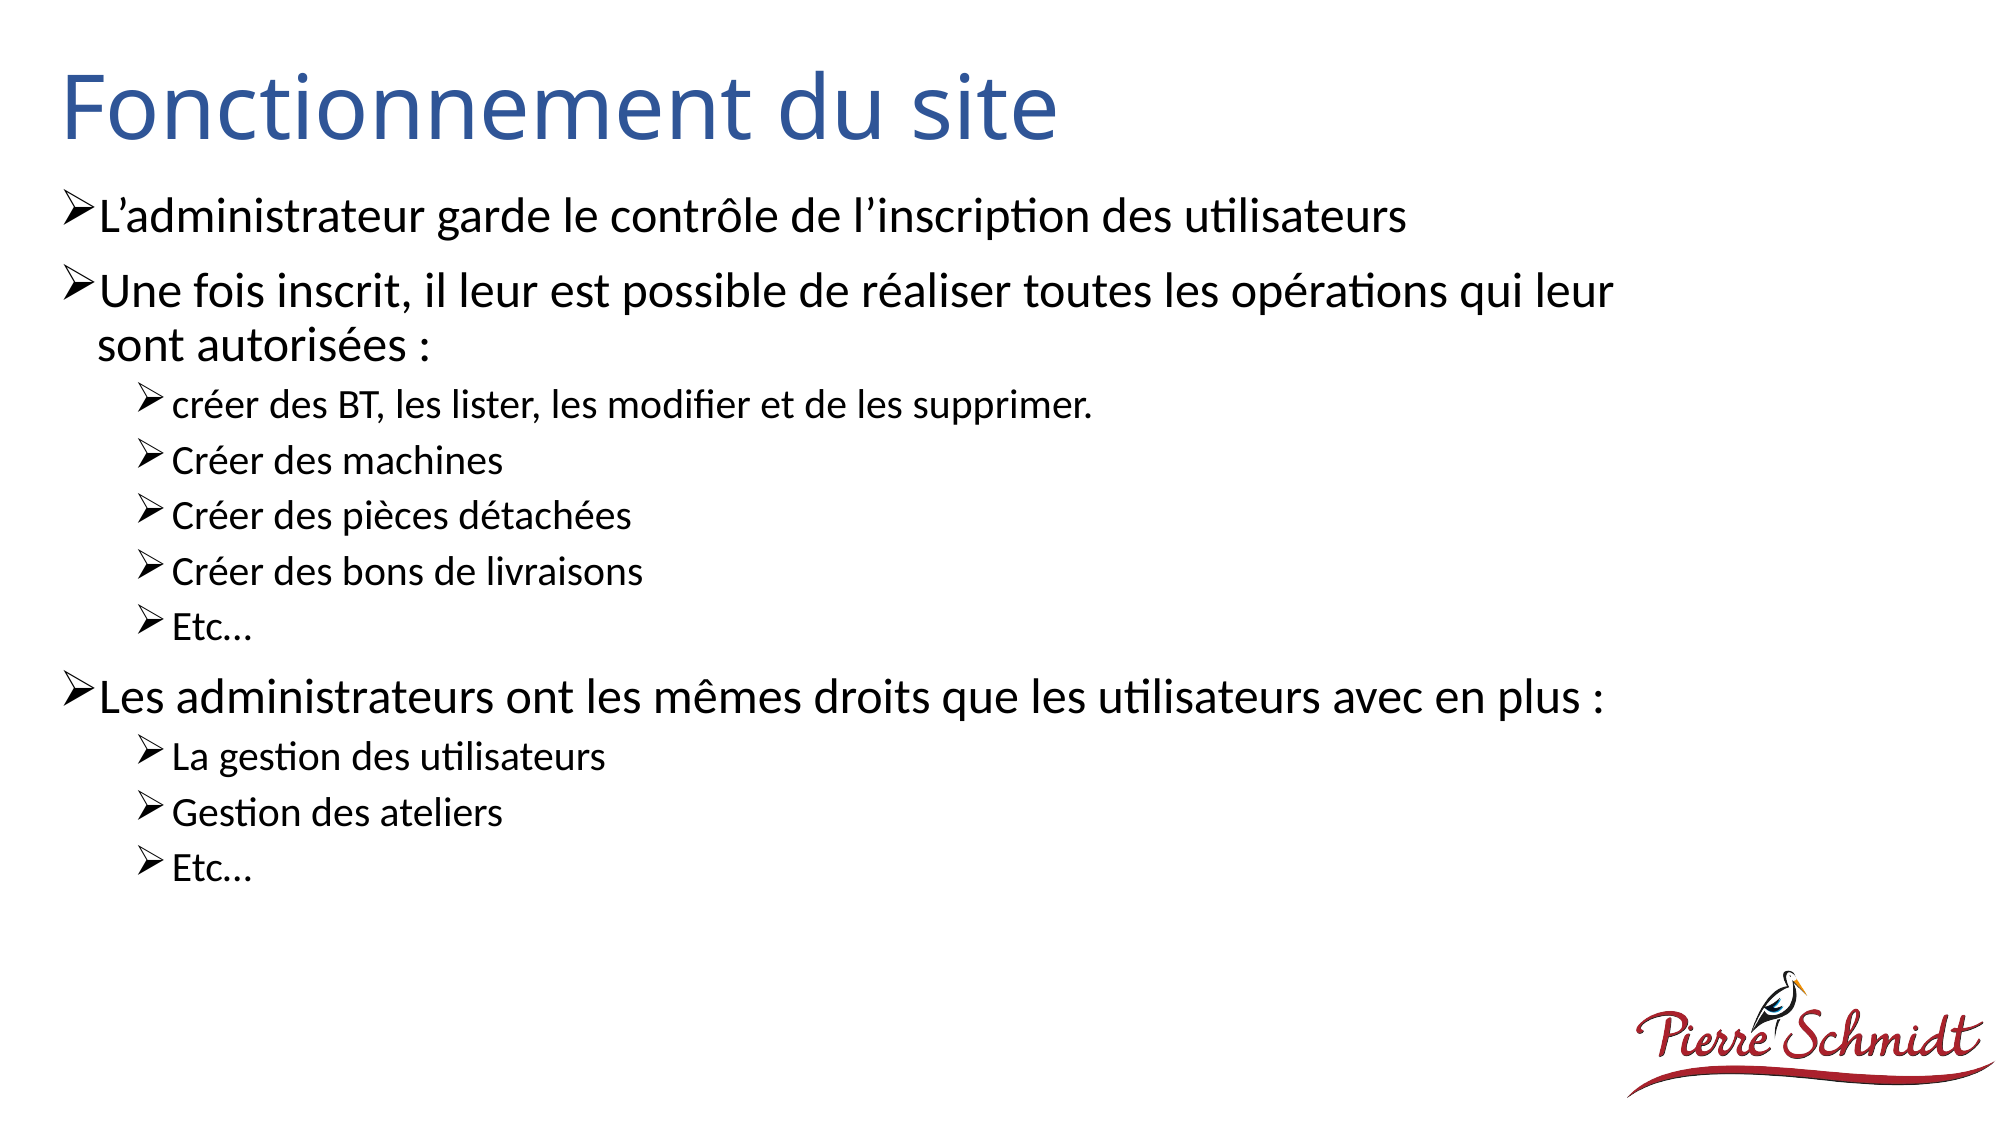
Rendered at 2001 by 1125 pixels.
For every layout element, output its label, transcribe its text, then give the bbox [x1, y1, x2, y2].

list L’administrateur garde le contrôle de l’inscription des utilisateurs Une fois inscrit, il leur est possible de réaliser toutes les opérations qui leur sont autorisées : créer des BT, les lister, les modifier et de les supprimer. Créer des machines Créer des pièces détachées Créer des bons de livraisons Etc… Les administrateurs ont les mêmes droits que les utilisateurs avec en plus : La gestion des utilisateurs Gestion des ateliers Etc… [44, 182, 1701, 1072]
title Fonctionnement du site [44, 53, 1522, 167]
picture [1619, 946, 2000, 1125]
